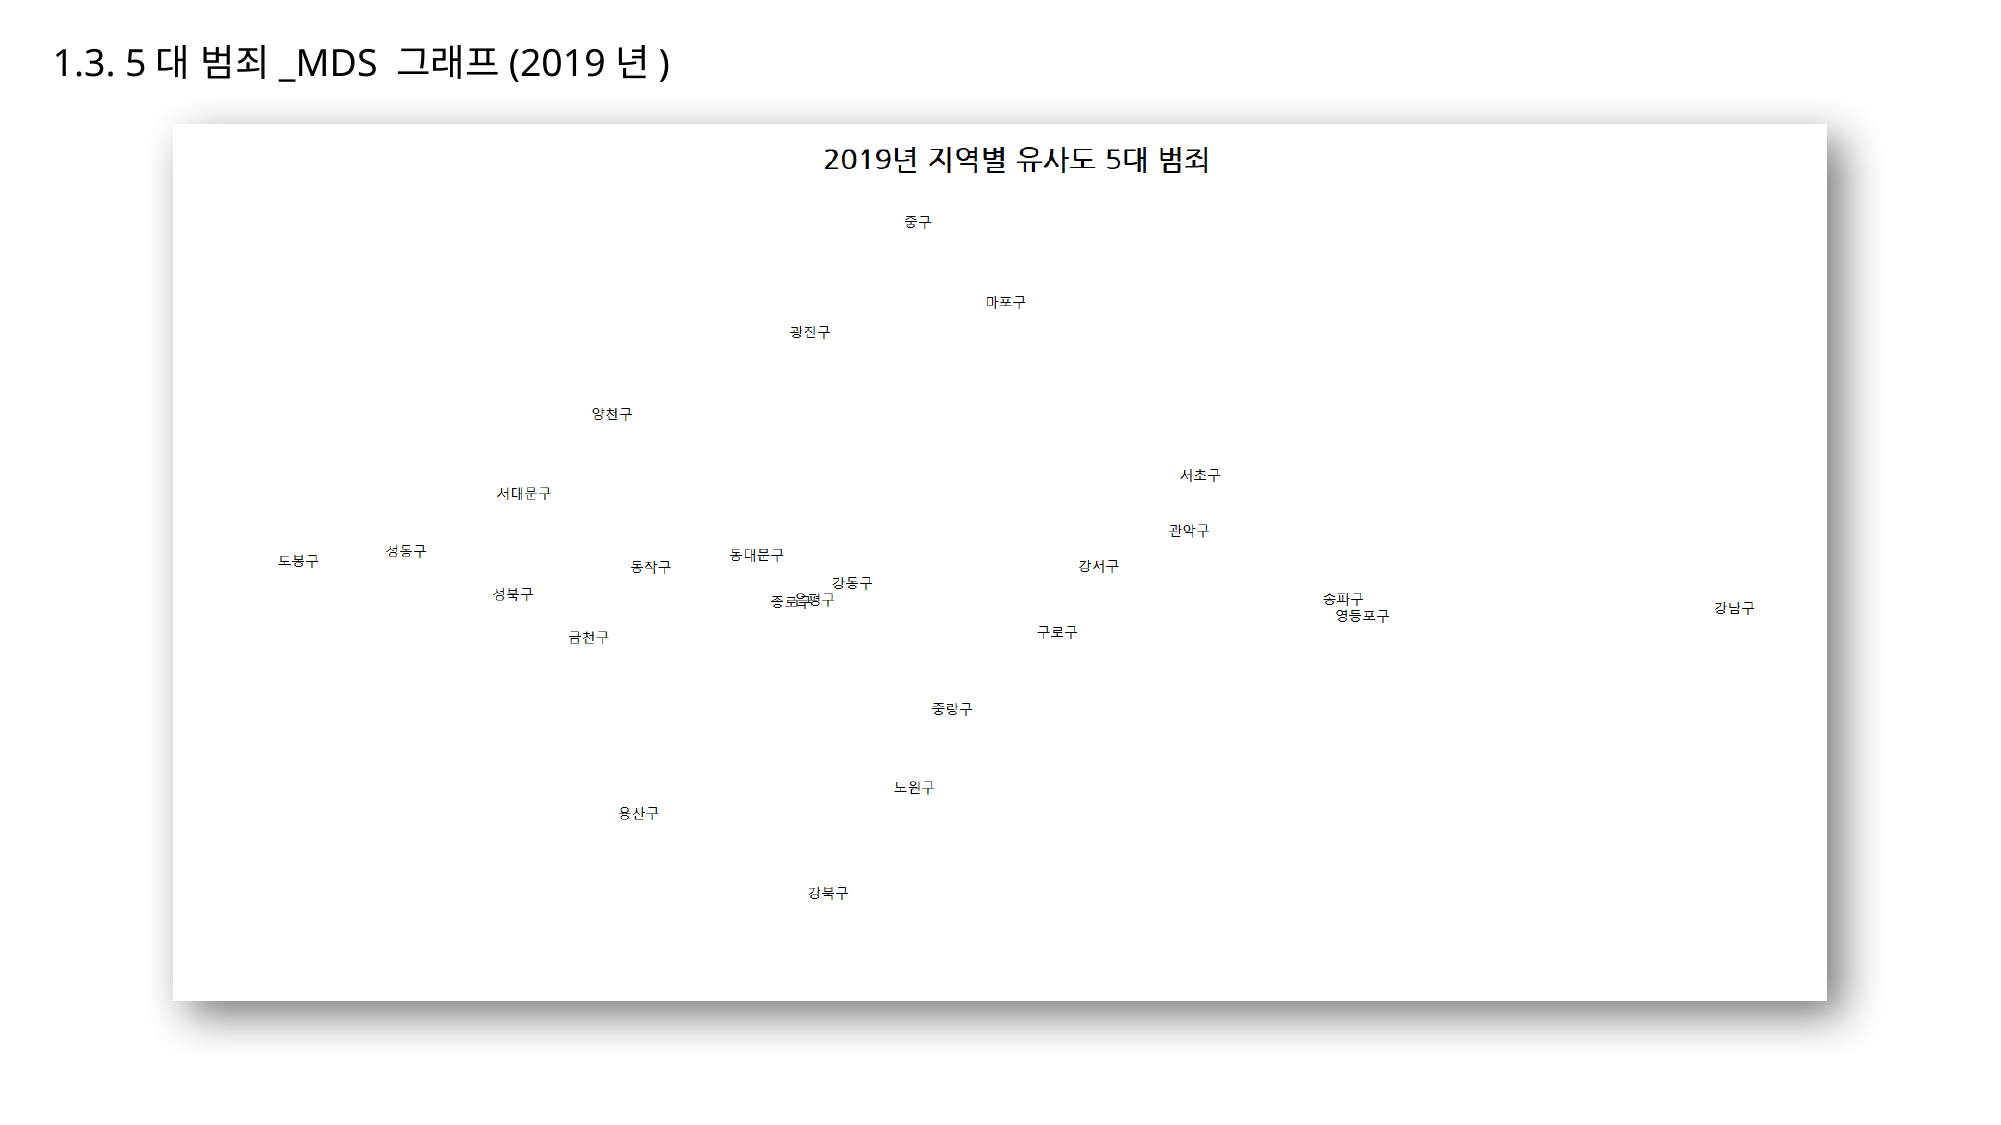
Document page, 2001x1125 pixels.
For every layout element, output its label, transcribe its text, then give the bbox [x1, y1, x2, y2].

picture [173, 124, 1827, 1001]
text_box 1.3. 5대 범죄_MDS 그래프(2019년) [37, 31, 685, 92]
